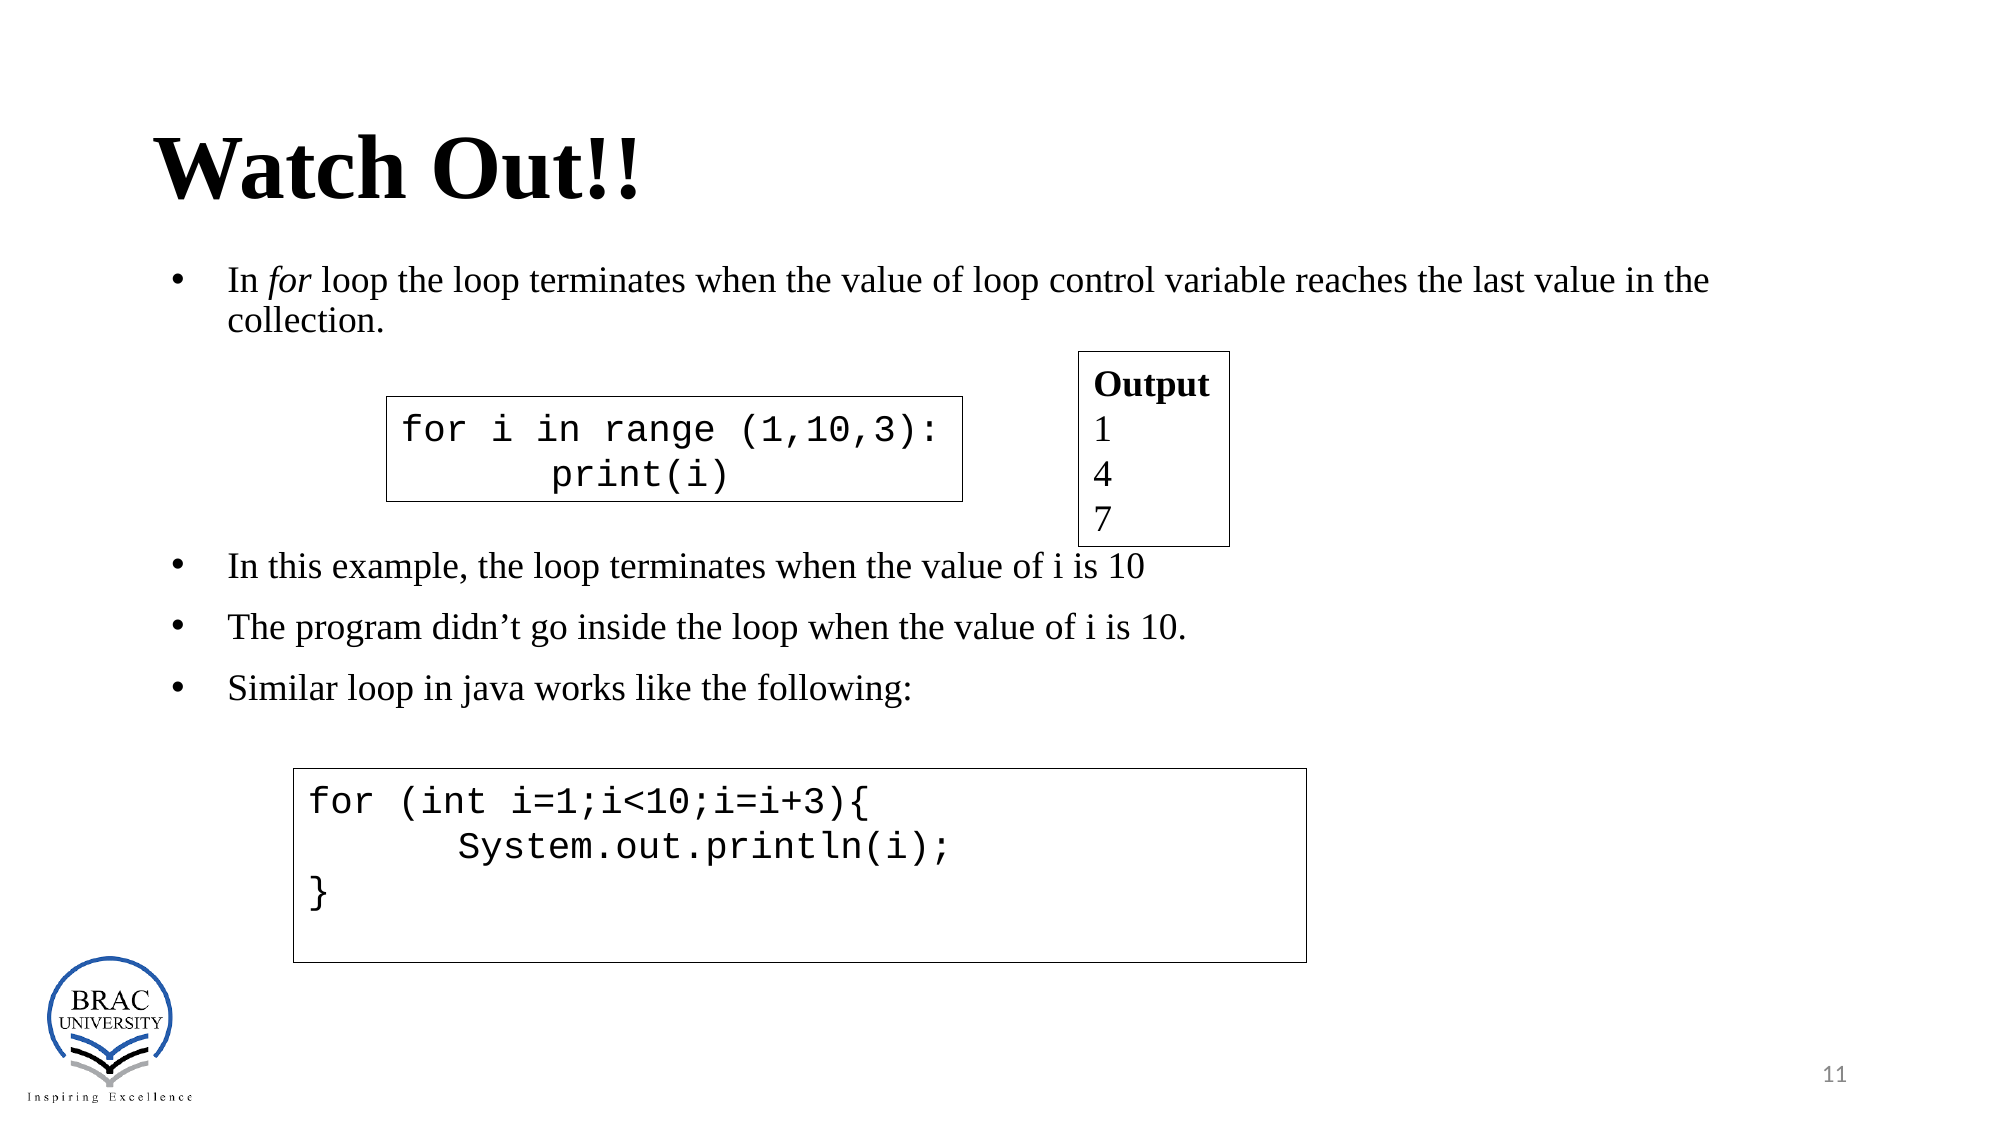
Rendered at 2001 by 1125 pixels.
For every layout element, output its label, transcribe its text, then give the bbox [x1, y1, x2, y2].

picture [27, 956, 192, 1103]
title Watch Out!! [137, 59, 1863, 252]
text_box for i in range (1,10,3): print(i) [386, 396, 963, 502]
slide_number 11 [1412, 1042, 1863, 1103]
list In for loop the loop terminates when the value of loop control variable reaches the last value in the collection. In this example, the loop terminates when the value of i is 10 The program didn’t go inside the loop when the value of i is 10. Similar loop in java works like the following: [137, 252, 1863, 967]
text_box Output 1 4 7 [1078, 351, 1230, 547]
text_box for (int i=1;i<10;i=i+3){ System.out.println(i); } [293, 768, 1307, 963]
